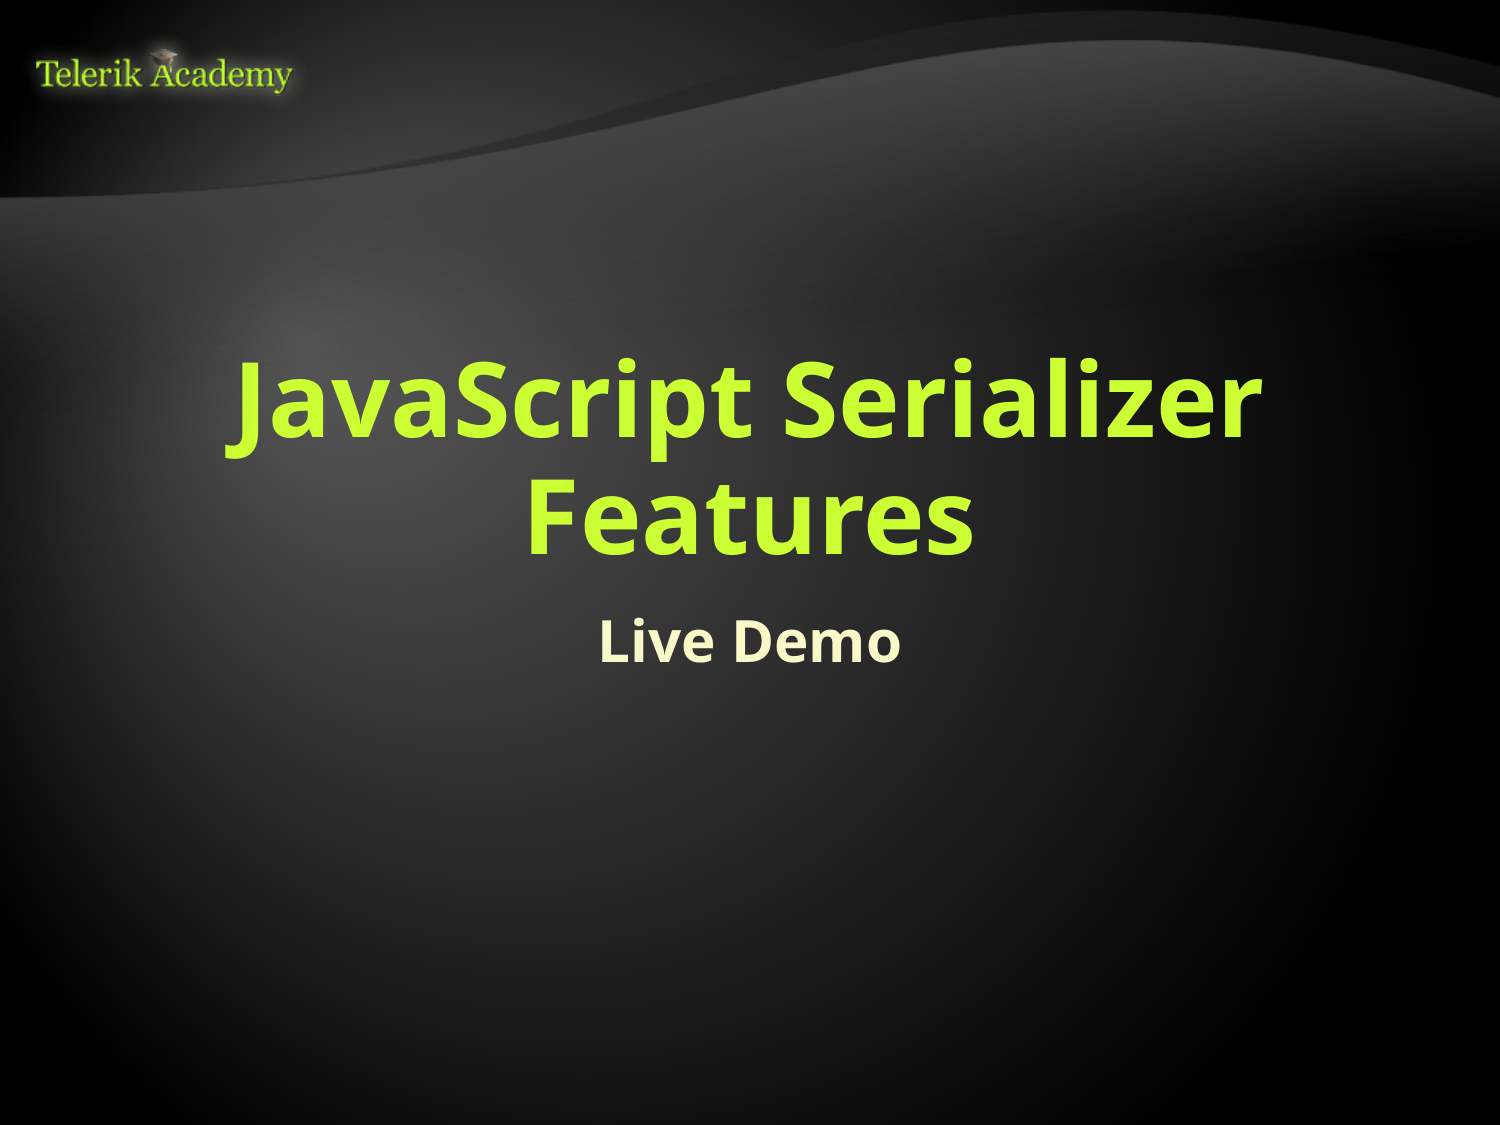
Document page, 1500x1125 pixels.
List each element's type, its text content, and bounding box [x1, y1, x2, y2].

picture [0, 0, 1500, 1125]
subtitle Live Demo [99, 592, 1400, 686]
title JavaScript Serializer Features [99, 345, 1400, 571]
